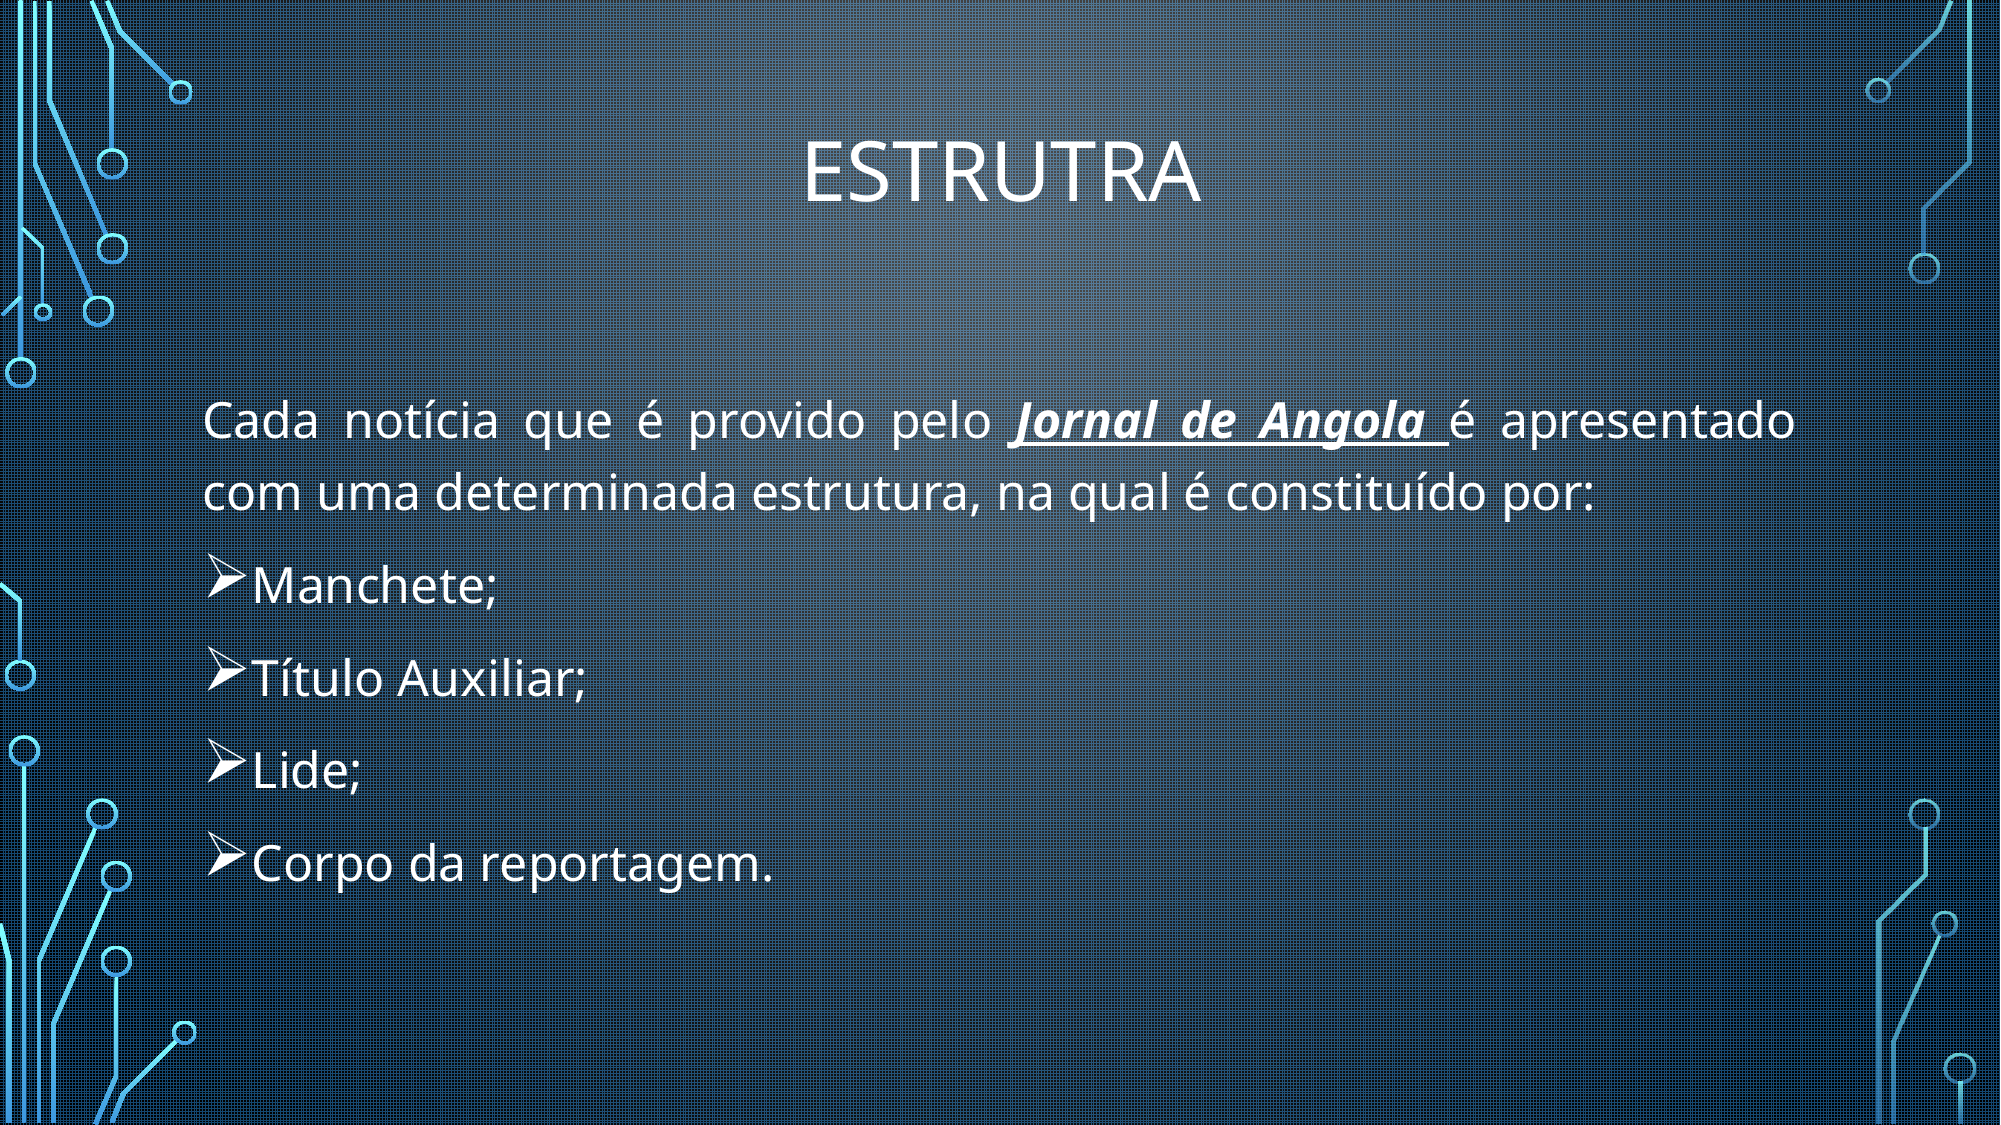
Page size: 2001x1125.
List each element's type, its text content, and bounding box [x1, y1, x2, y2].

list Cada notícia que é provido pelo Jornal de Angola é apresentado com uma determinada estrutura, na qual é constituído por: Manchete; Título Auxiliar; Lide; Corpo da reportagem. [187, 369, 1813, 950]
title Estrutra [516, 73, 1487, 275]
